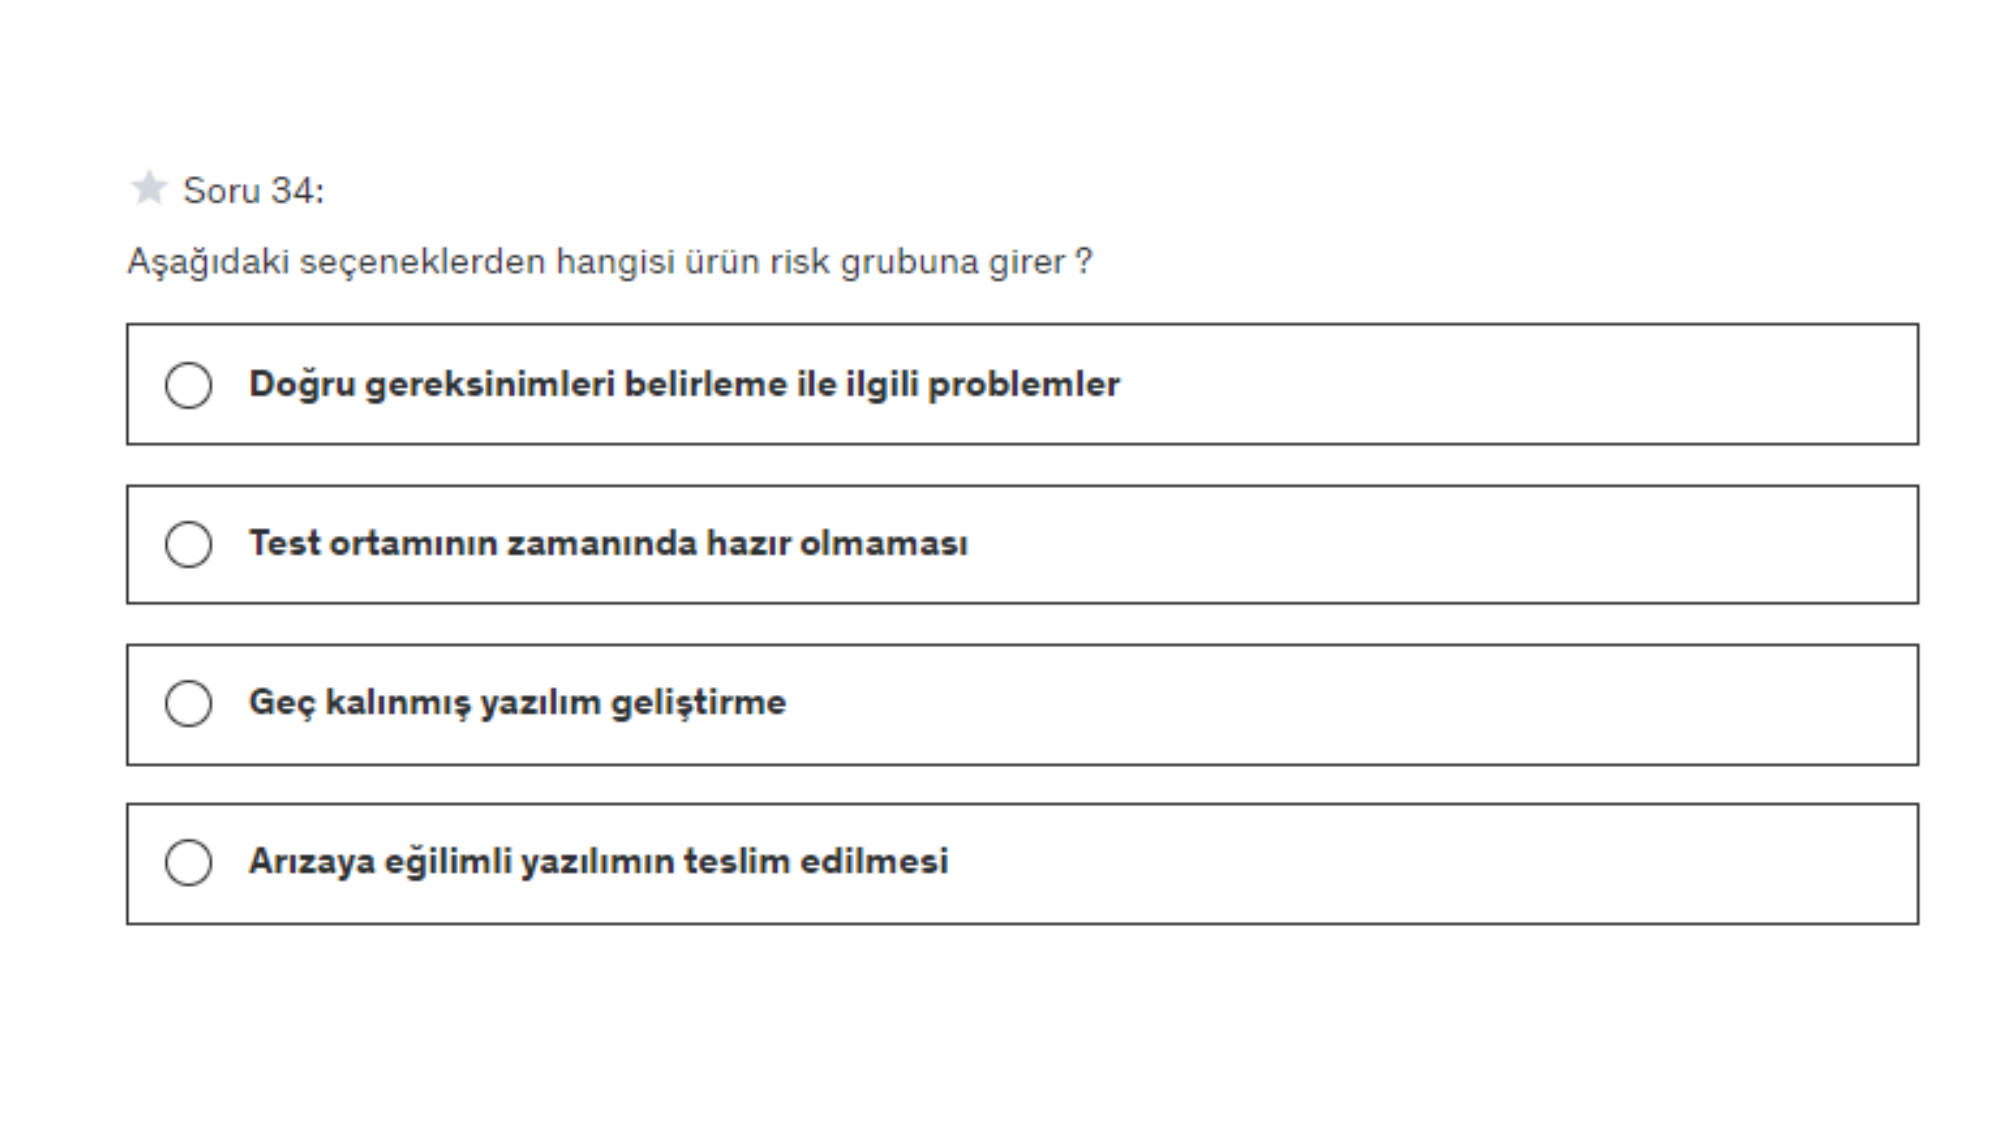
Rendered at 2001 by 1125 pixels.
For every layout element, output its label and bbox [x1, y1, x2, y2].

list [7, 162, 1962, 960]
